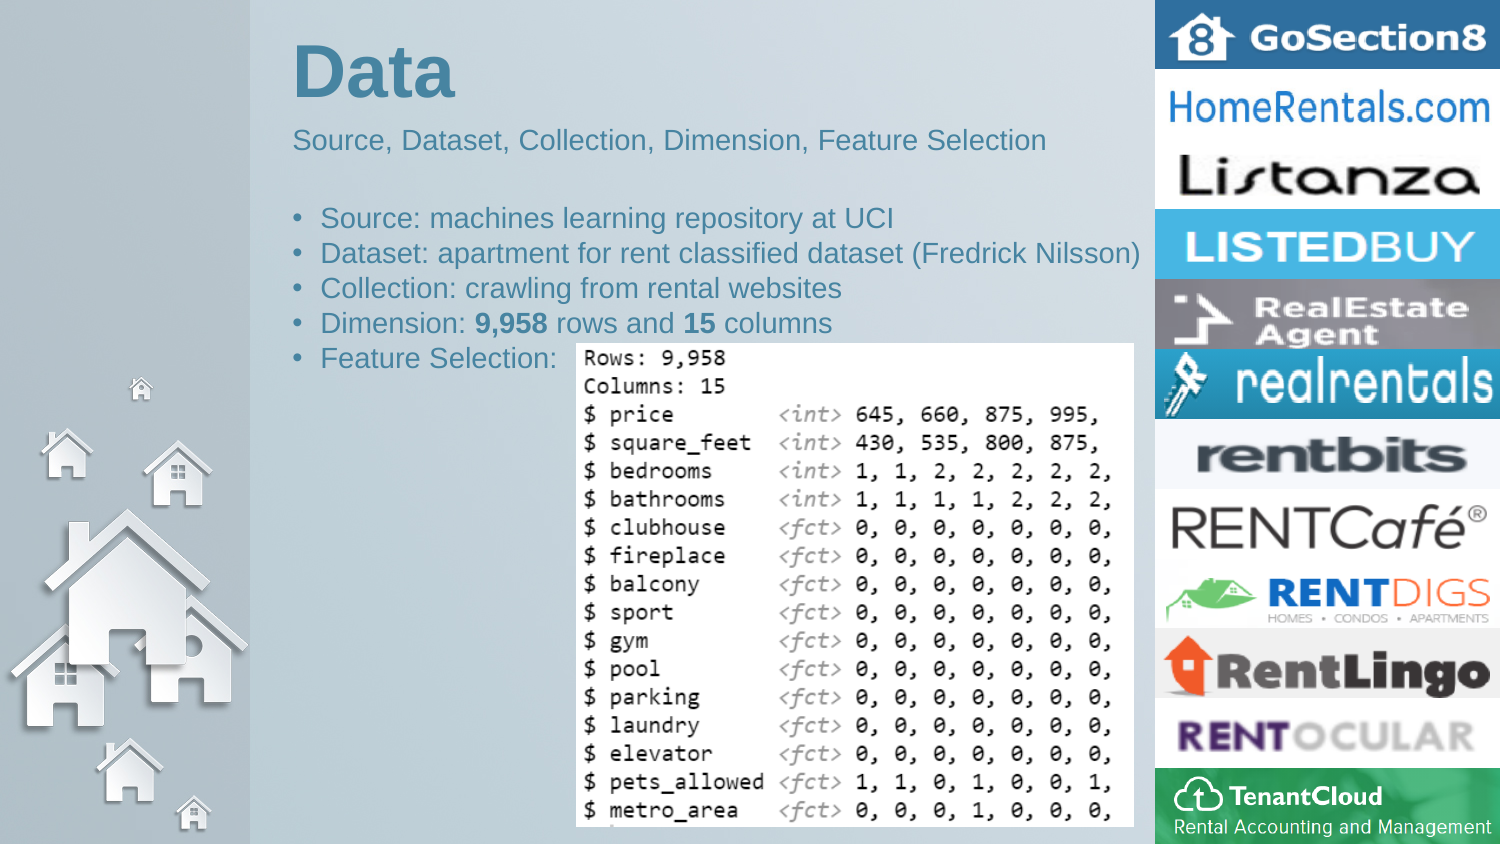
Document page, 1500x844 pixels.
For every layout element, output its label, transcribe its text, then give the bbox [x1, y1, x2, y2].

text_box Source: machines learning repository at UCI Dataset: apartment for rent classified dataset (Fredrick Nilsson) Collection: crawling from rental websites Dimension: 9,958 rows and 15 columns Feature Selection: [277, 192, 1149, 382]
picture [0, 0, 1500, 844]
list Source, Dataset, Collection, Dimension, Feature Selection [277, 114, 1149, 162]
list Data [277, 20, 1149, 114]
